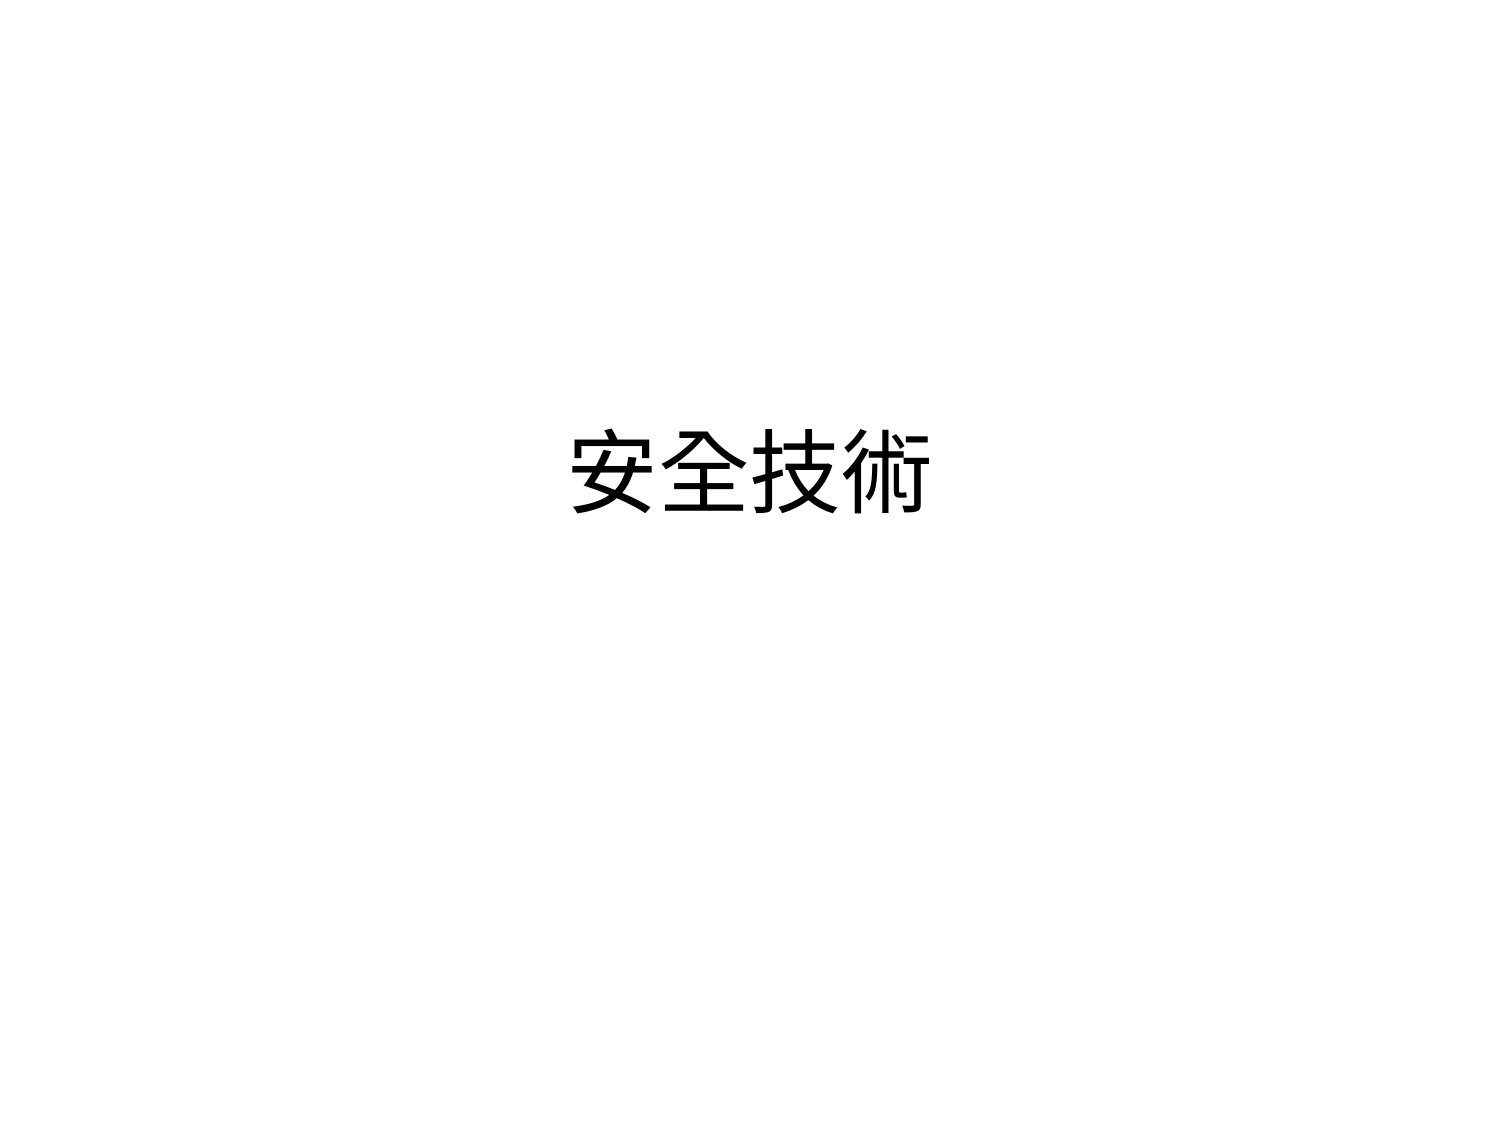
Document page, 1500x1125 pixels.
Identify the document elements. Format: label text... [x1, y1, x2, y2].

title 安全技術 [112, 349, 1388, 591]
